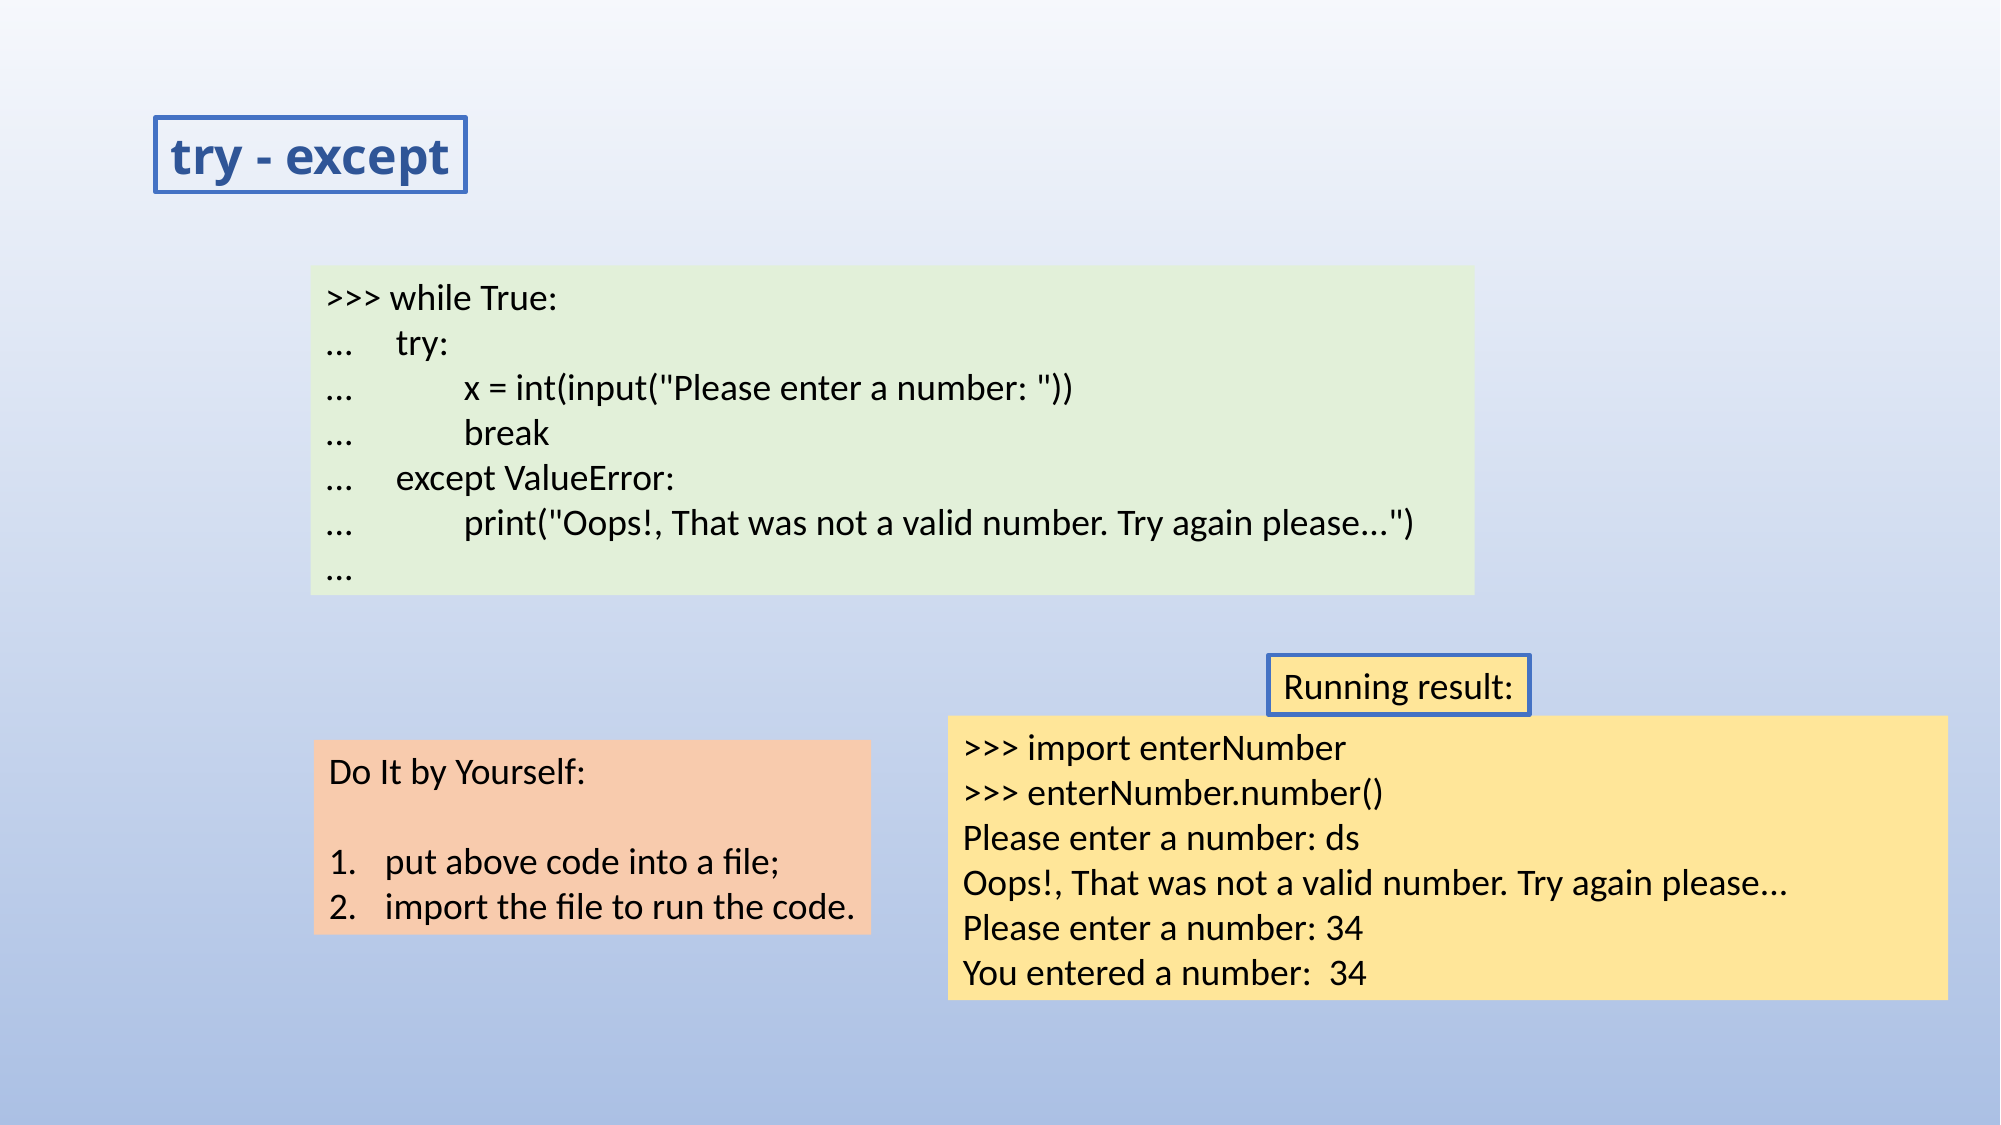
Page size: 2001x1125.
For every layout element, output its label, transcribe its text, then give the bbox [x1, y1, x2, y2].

text_box Do It by Yourself: put above code into a file; import the file to run the code. [313, 739, 872, 935]
text_box Running result: [1268, 654, 1530, 715]
text_box try - except [155, 117, 466, 193]
text_box >>> while True: ... try: ... x = int(input("Please enter a number: ")) ... break ... except ValueError: ... print("Oops!, That was not a valid number. Try again please...") ... [310, 265, 1475, 596]
text_box >>> import enterNumber >>> enterNumber.number() Please enter a number: ds Oops!, That was not a valid number. Try again please... Please enter a number: 34 You entered a number: 34 [948, 715, 1949, 1001]
